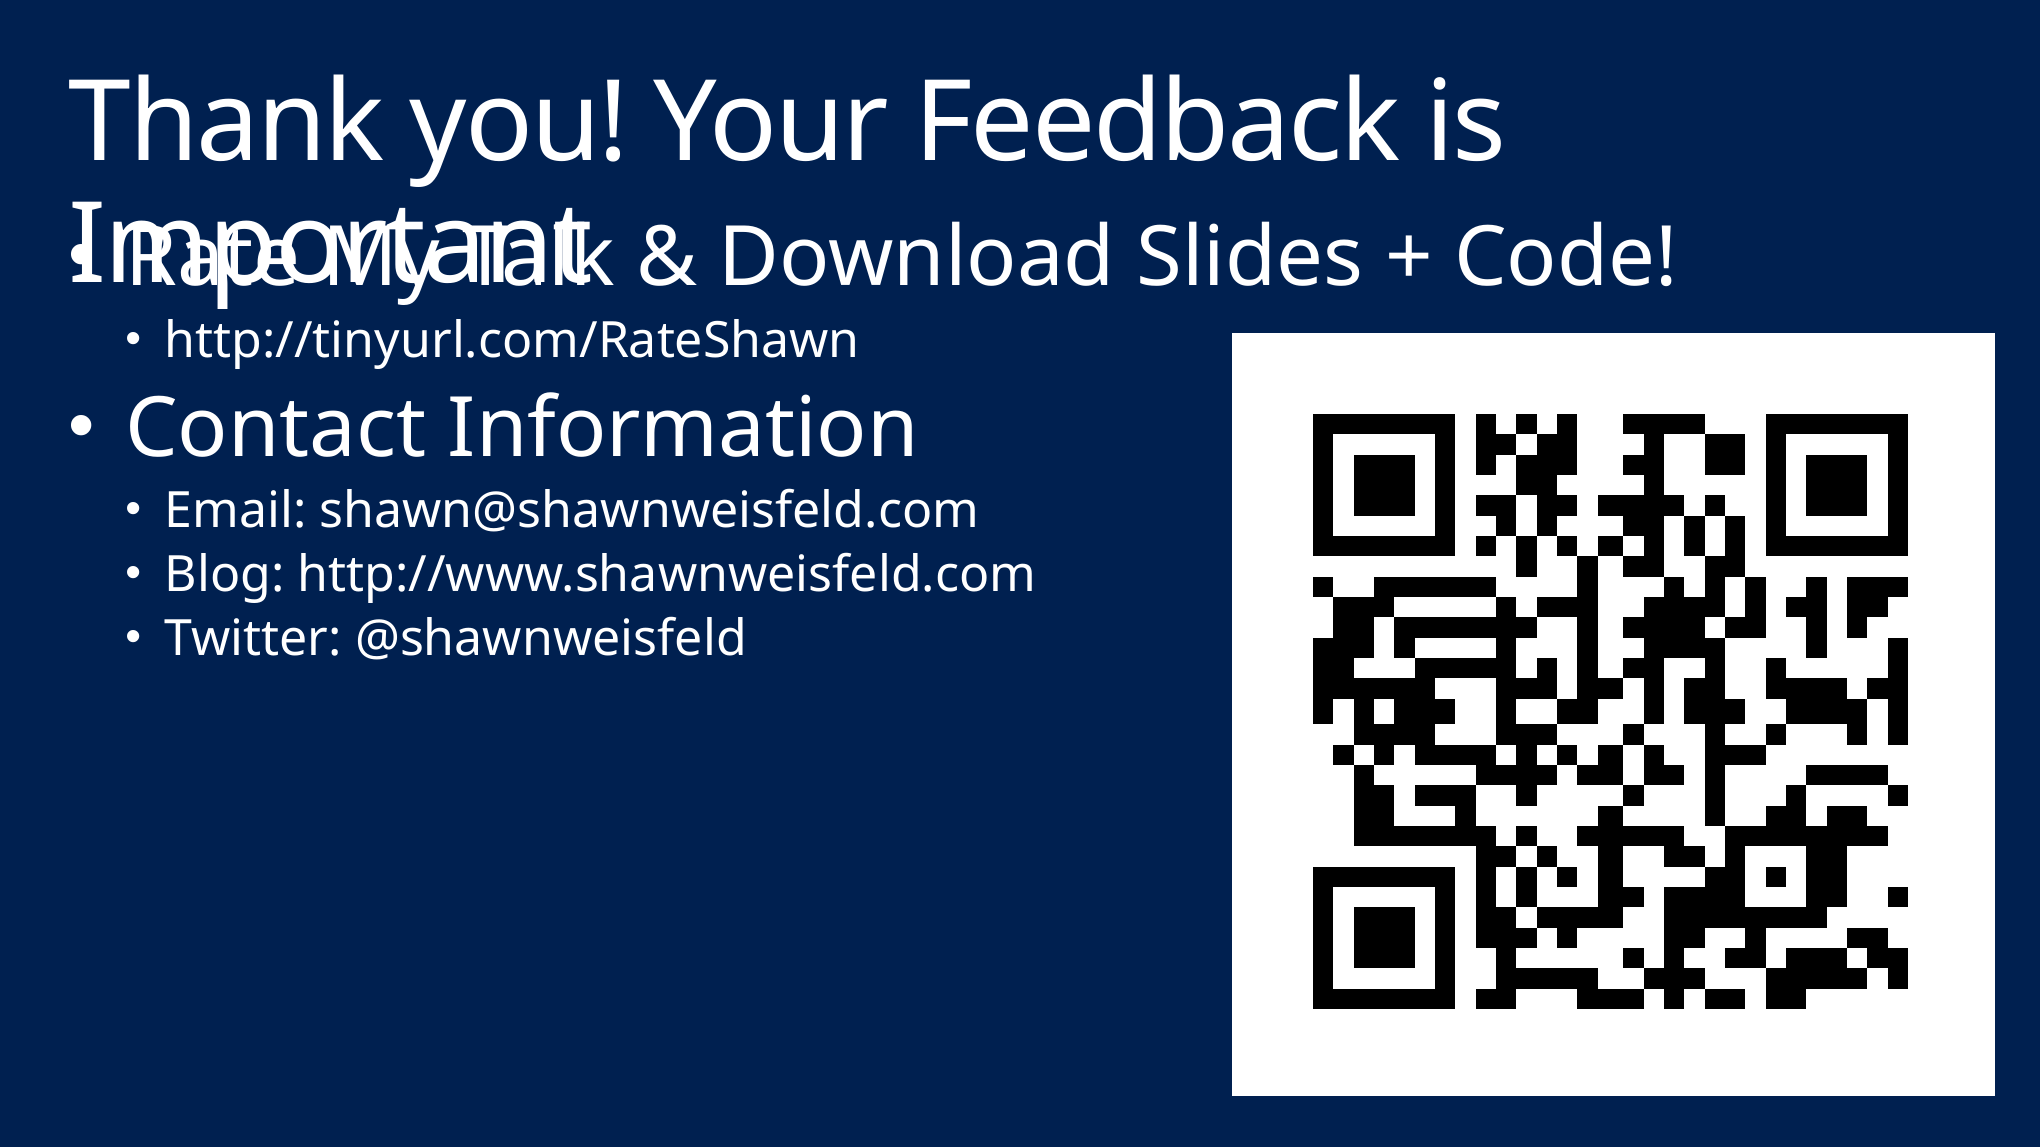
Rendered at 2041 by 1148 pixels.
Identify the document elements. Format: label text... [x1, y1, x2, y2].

picture [1232, 333, 1995, 1096]
list Rate My Talk & Download Slides + Code! http://tinyurl.com/RateShawn Contact Information Email: shawn@shawnweisfeld.com Blog: http://www.shawnweisfeld.com Twitter: @shawnweisfeld [45, 199, 1996, 809]
title Thank you! Your Feedback is Important [45, 48, 1996, 199]
